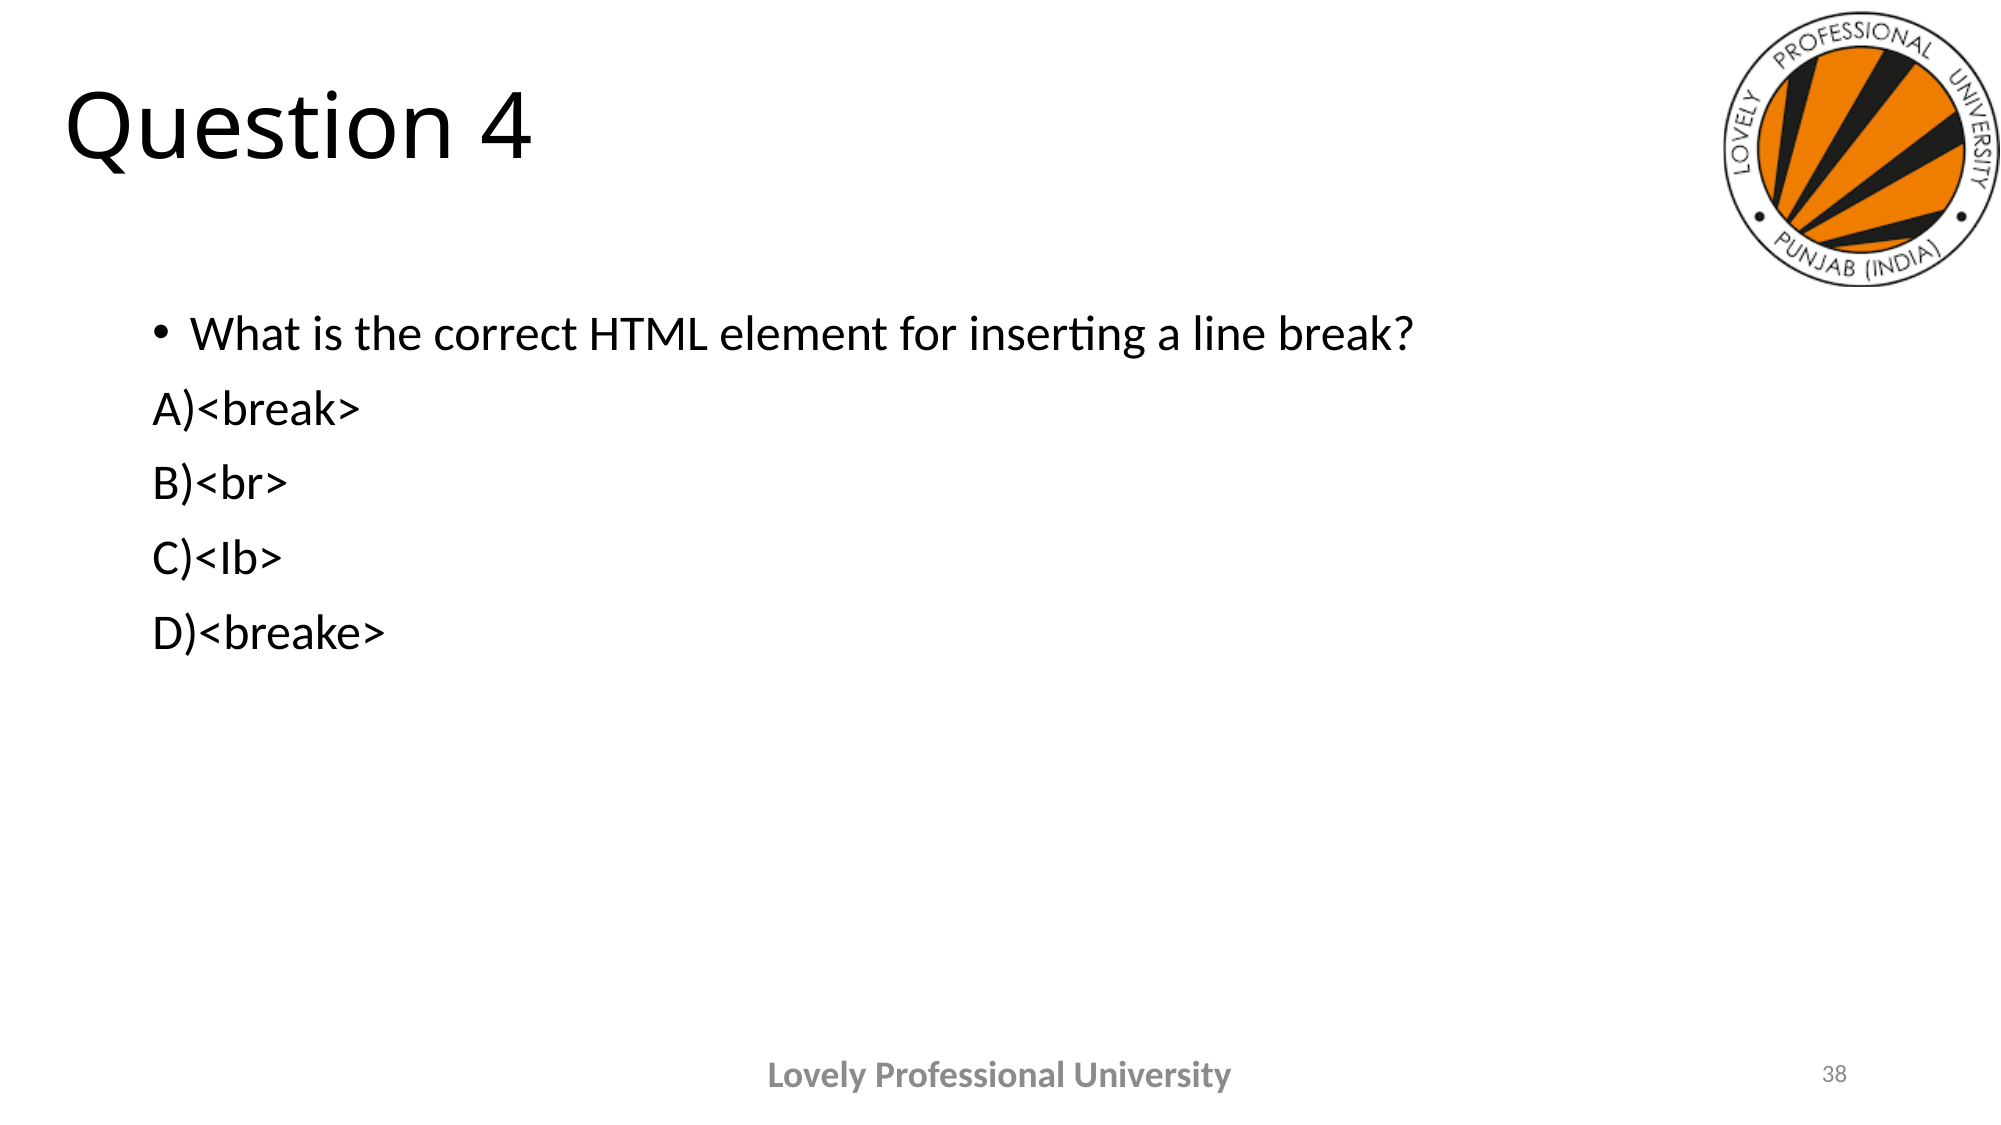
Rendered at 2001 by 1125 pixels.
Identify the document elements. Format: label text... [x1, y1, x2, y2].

footer Lovely Professional University [662, 1042, 1338, 1103]
picture [1723, 1, 2000, 287]
list What is the correct HTML element for inserting a line break? <break> <br> <Ib> <breake> [137, 299, 1863, 1014]
slide_number 38 [1412, 1042, 1863, 1103]
title Question 4 [48, 24, 1511, 235]
